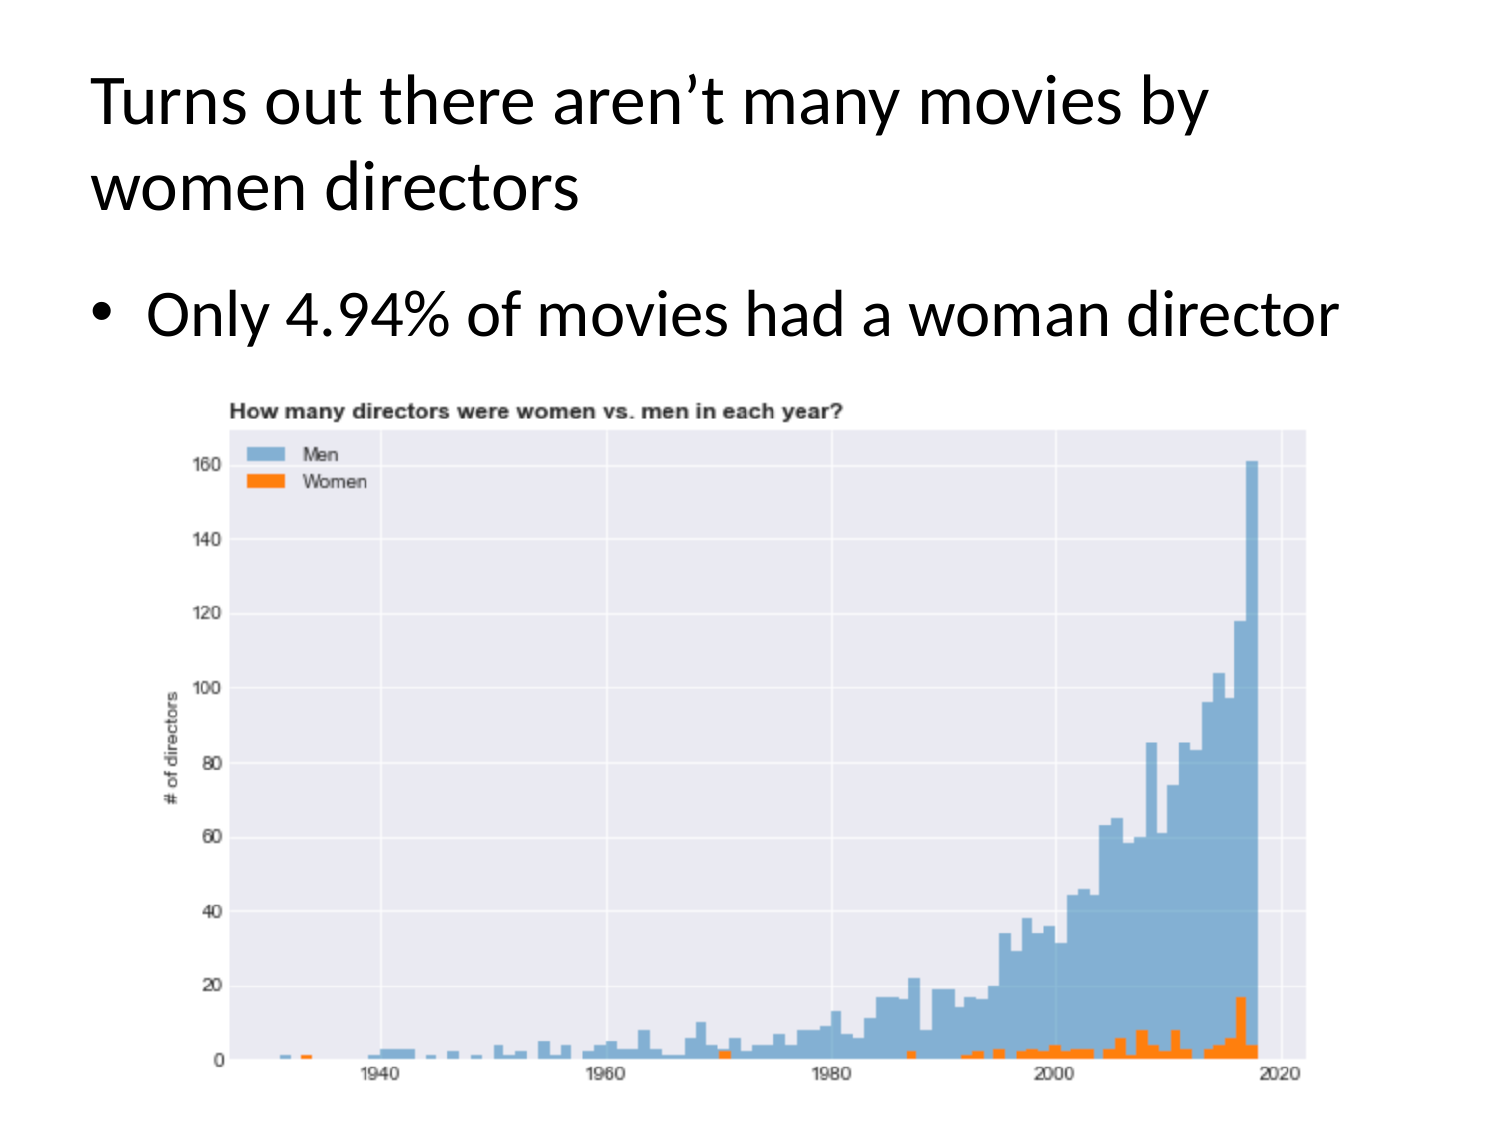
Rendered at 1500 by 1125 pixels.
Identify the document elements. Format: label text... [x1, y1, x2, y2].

list Only 4.94% of movies had a woman director [75, 262, 1425, 392]
picture [121, 391, 1342, 1095]
title Turns out there aren’t many movies by women directors [75, 45, 1425, 233]
